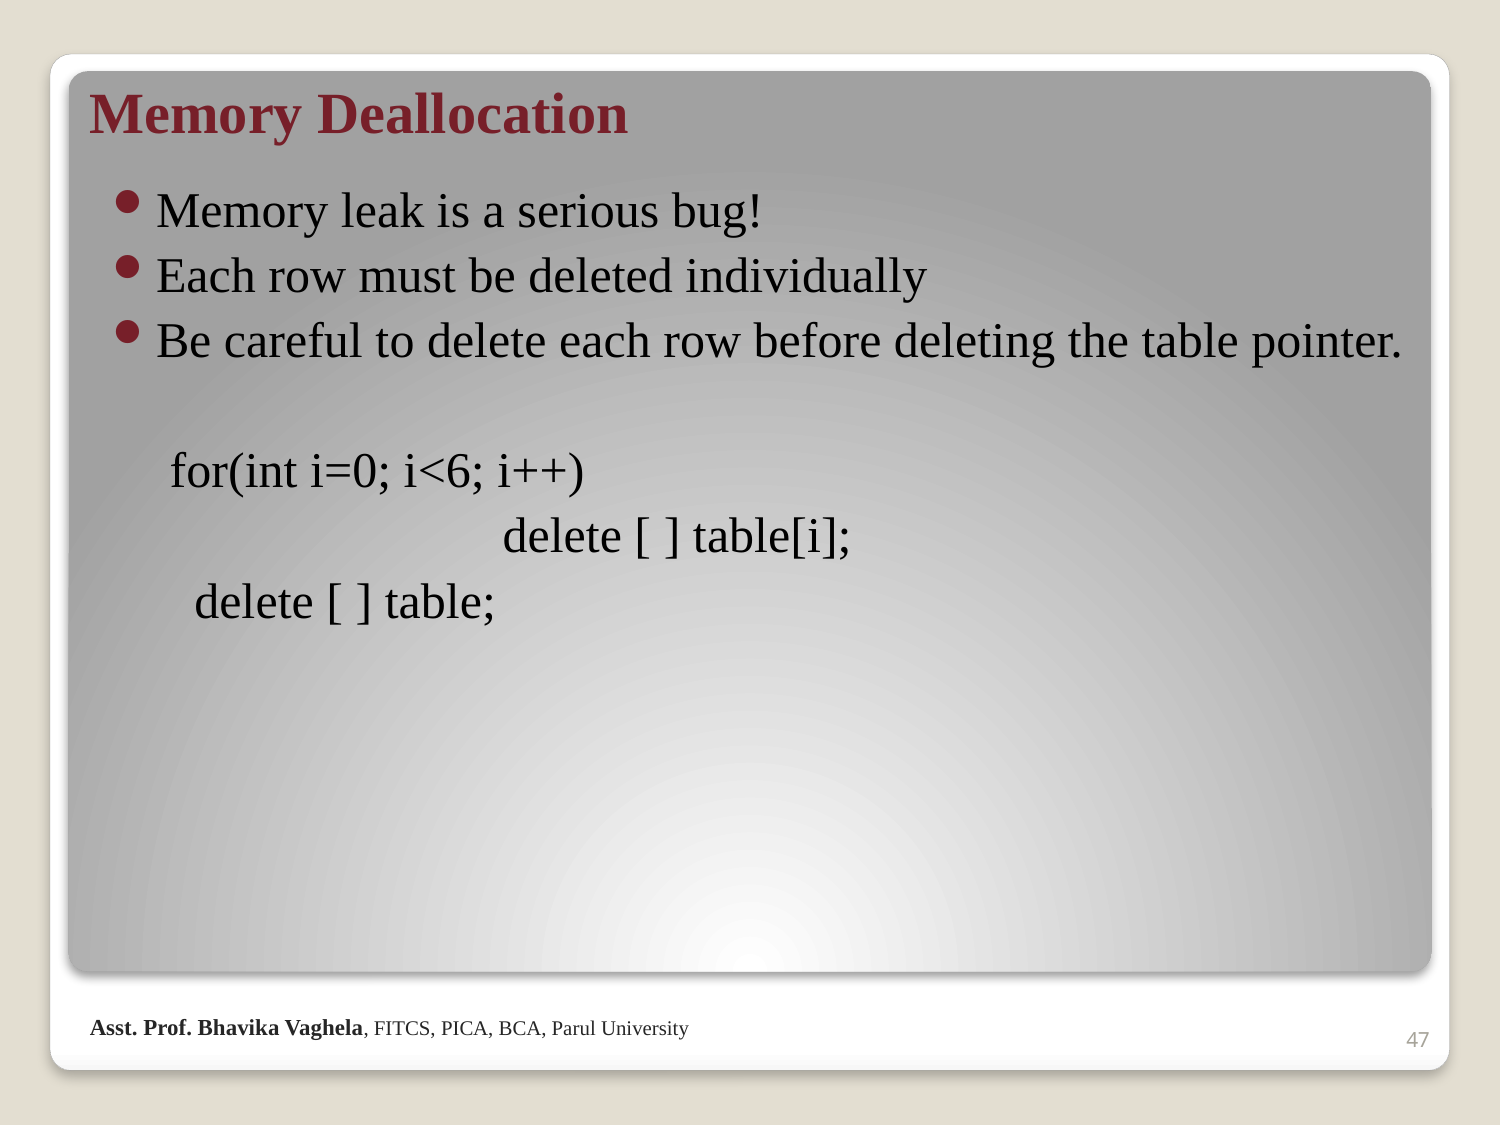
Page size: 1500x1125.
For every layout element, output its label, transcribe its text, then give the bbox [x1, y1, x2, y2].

slide_number 47 [1369, 1002, 1445, 1063]
title Memory Deallocation [75, 50, 1418, 153]
list Memory leak is a serious bug! Each row must be deleted individually Be careful to delete each row before deleting the table pointer. for(int i=0; i<6; i++) delete [ ] table[i]; delete [ ] table; [82, 161, 1425, 650]
footer Asst. Prof. Bhavika Vaghela, FITCS, PICA, BCA, Parul University [75, 999, 763, 1048]
